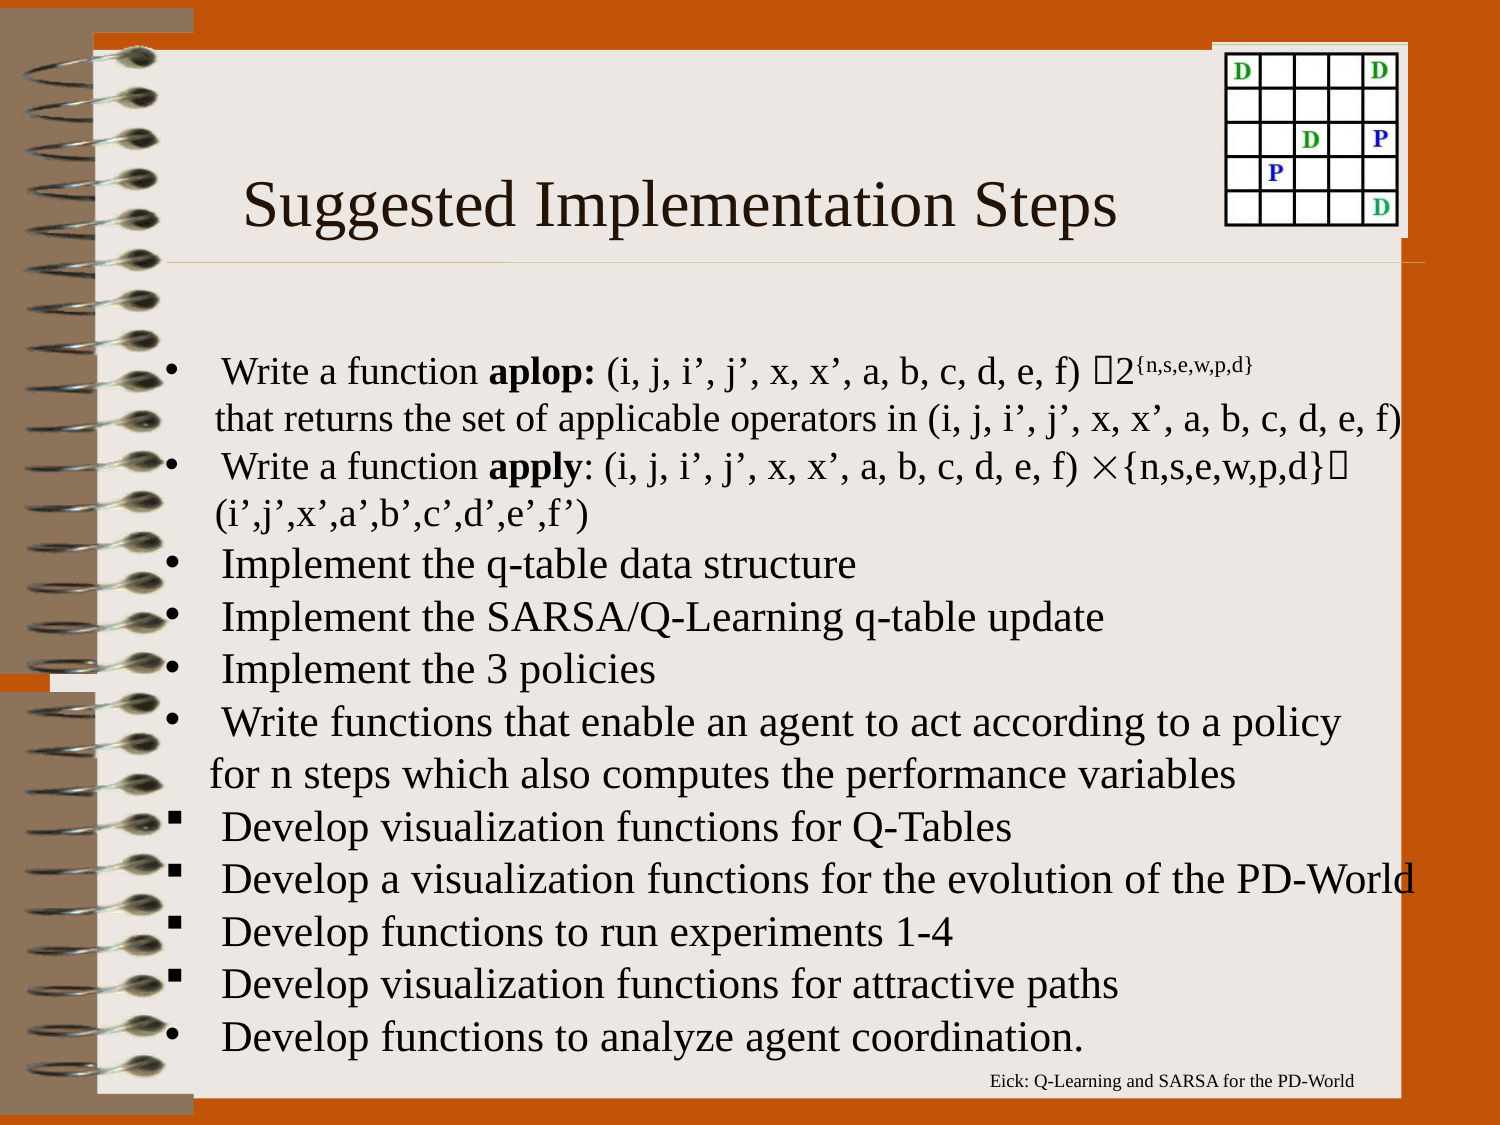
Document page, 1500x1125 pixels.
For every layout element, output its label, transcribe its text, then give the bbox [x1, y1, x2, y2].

picture [1212, 41, 1409, 238]
title Suggested Implementation Steps [174, 125, 1188, 275]
text_box Write a function aplop: (i, j, i’, j’, x, x’, a, b, c, d, e, f) 2{n,s,e,w,p,d} that returns the set of applicable operators in (i, j, i’, j’, x, x’, a, b, c, d, e, f) Write a function apply: (i, j, i’, j’, x, x’, a, b, c, d, e, f) {n,s,e,w,p,d} (i’,j’,x’,a’,b’,c’,d’,e’,f’) Implement the q-table data structure Implement the SARSA/Q-Learning q-table update Implement the 3 policies Write functions that enable an agent to act according to a policy for n steps which also computes the performance variables Develop visualization functions for Q-Tables Develop a visualization functions for the evolution of the PD-World Develop functions to run experiments 1-4 Develop visualization functions for attractive paths Develop functions to analyze agent coordination. [150, 337, 1446, 1068]
picture [0, 692, 194, 1115]
picture [0, 8, 194, 674]
